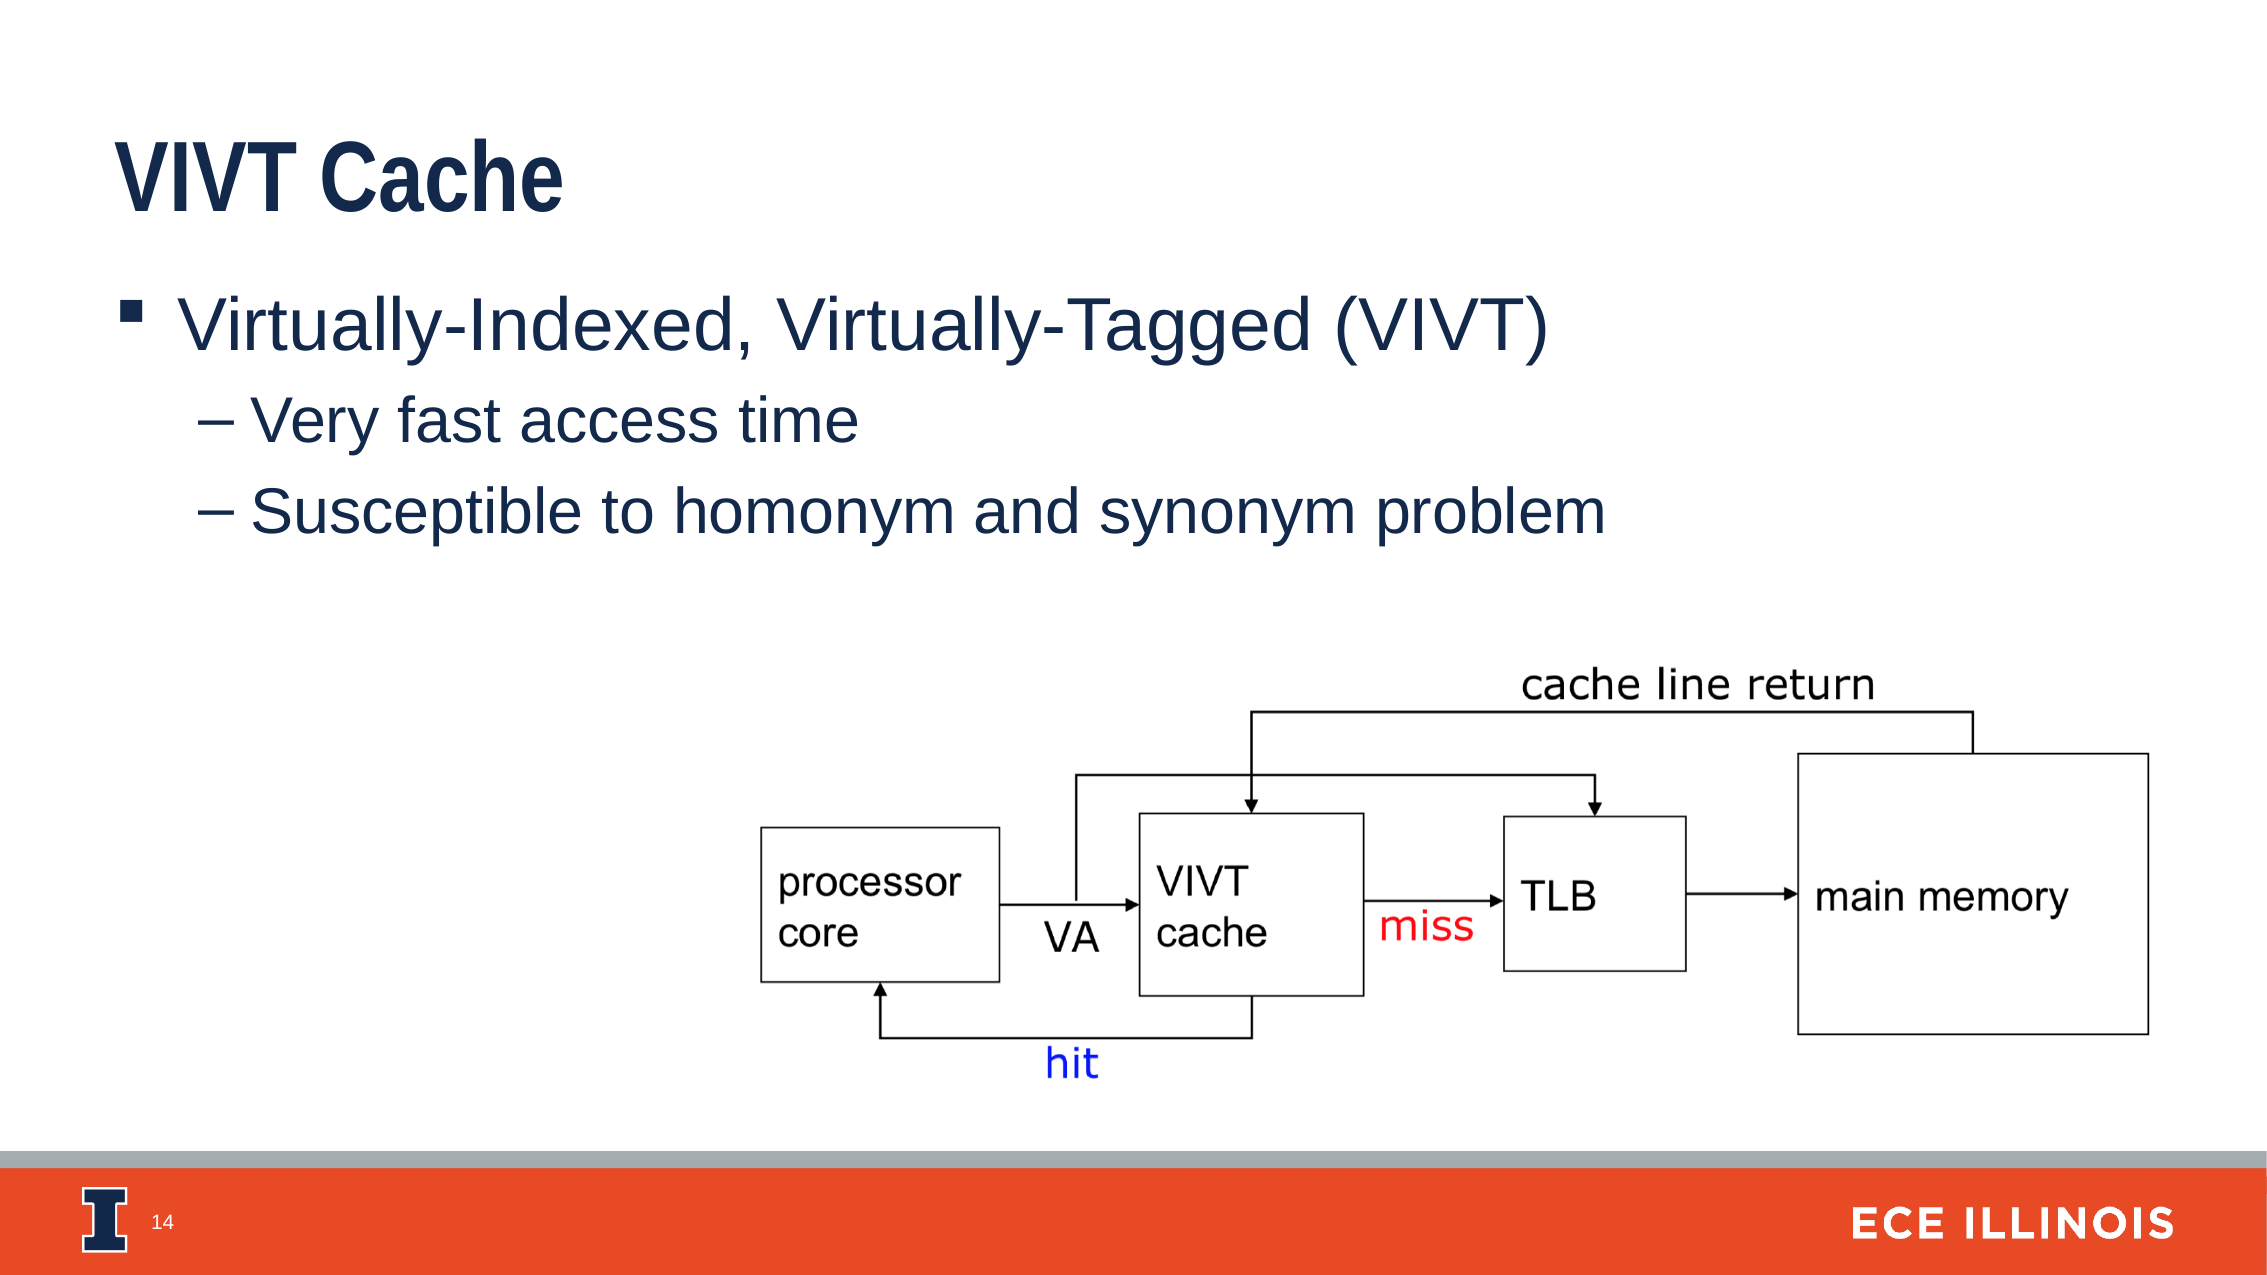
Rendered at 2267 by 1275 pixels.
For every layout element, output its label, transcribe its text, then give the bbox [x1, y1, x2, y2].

slide_number 14 [136, 1187, 224, 1256]
picture [1853, 1206, 2173, 1239]
picture [0, 1151, 2267, 1258]
list Virtually-Indexed, Virtually-Tagged (VIVT) Very fast access time Susceptible to homonym and synonym problem [100, 267, 2184, 1102]
picture [738, 637, 2184, 1102]
list VIVT Cache [100, 104, 2173, 224]
